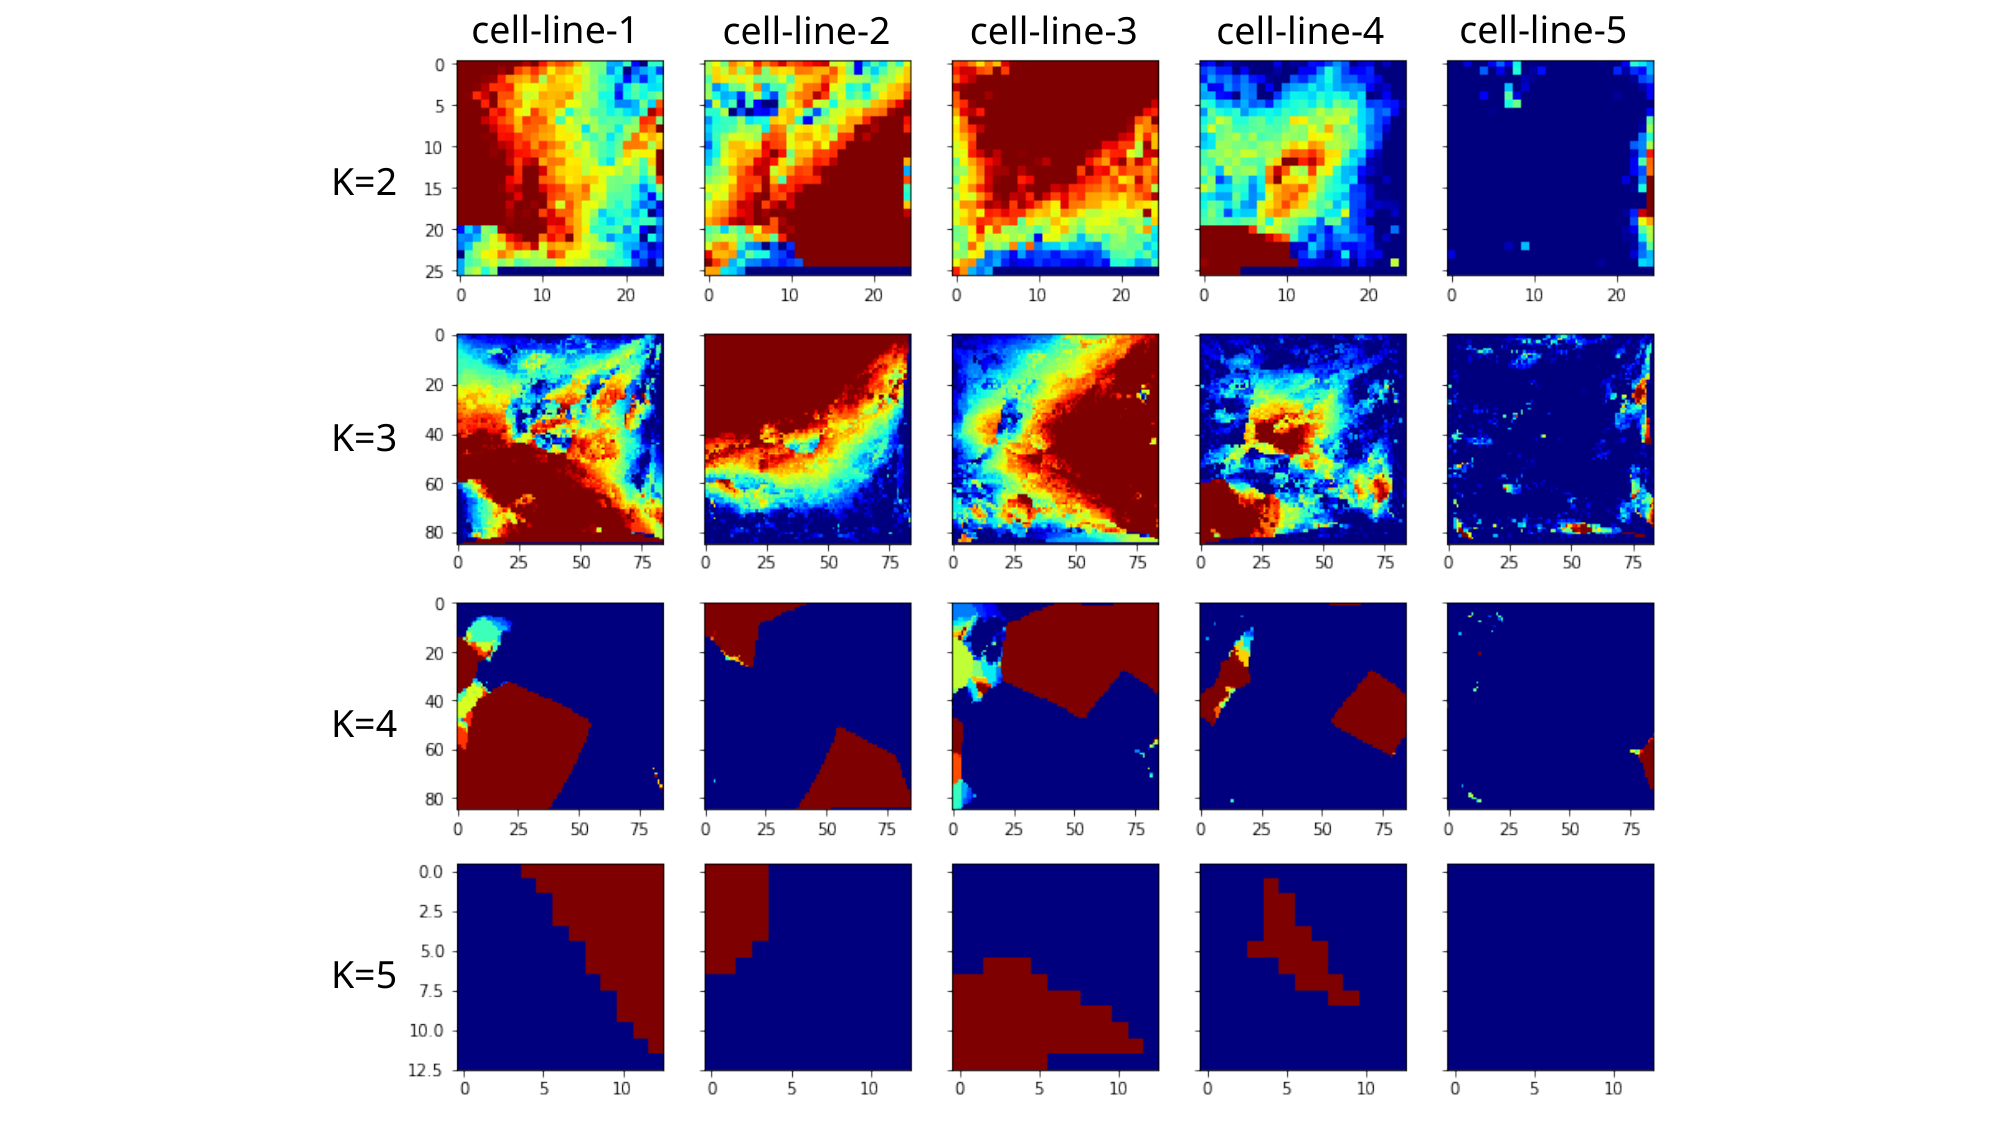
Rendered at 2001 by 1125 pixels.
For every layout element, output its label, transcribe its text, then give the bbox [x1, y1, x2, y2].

text_box cell-line-2 [708, 0, 906, 47]
text_box K=3 [316, 406, 412, 467]
text_box cell-line-5 [1444, 0, 1643, 47]
text_box K=2 [316, 150, 412, 211]
picture [396, 852, 1665, 1110]
picture [412, 317, 1665, 584]
picture [412, 586, 1665, 849]
picture [412, 47, 1665, 315]
text_box cell-line-1 [456, 0, 655, 47]
text_box cell-line-4 [1201, 0, 1400, 47]
text_box K=4 [316, 692, 412, 753]
text_box K=5 [316, 944, 396, 1004]
text_box cell-line-3 [955, 0, 1154, 47]
